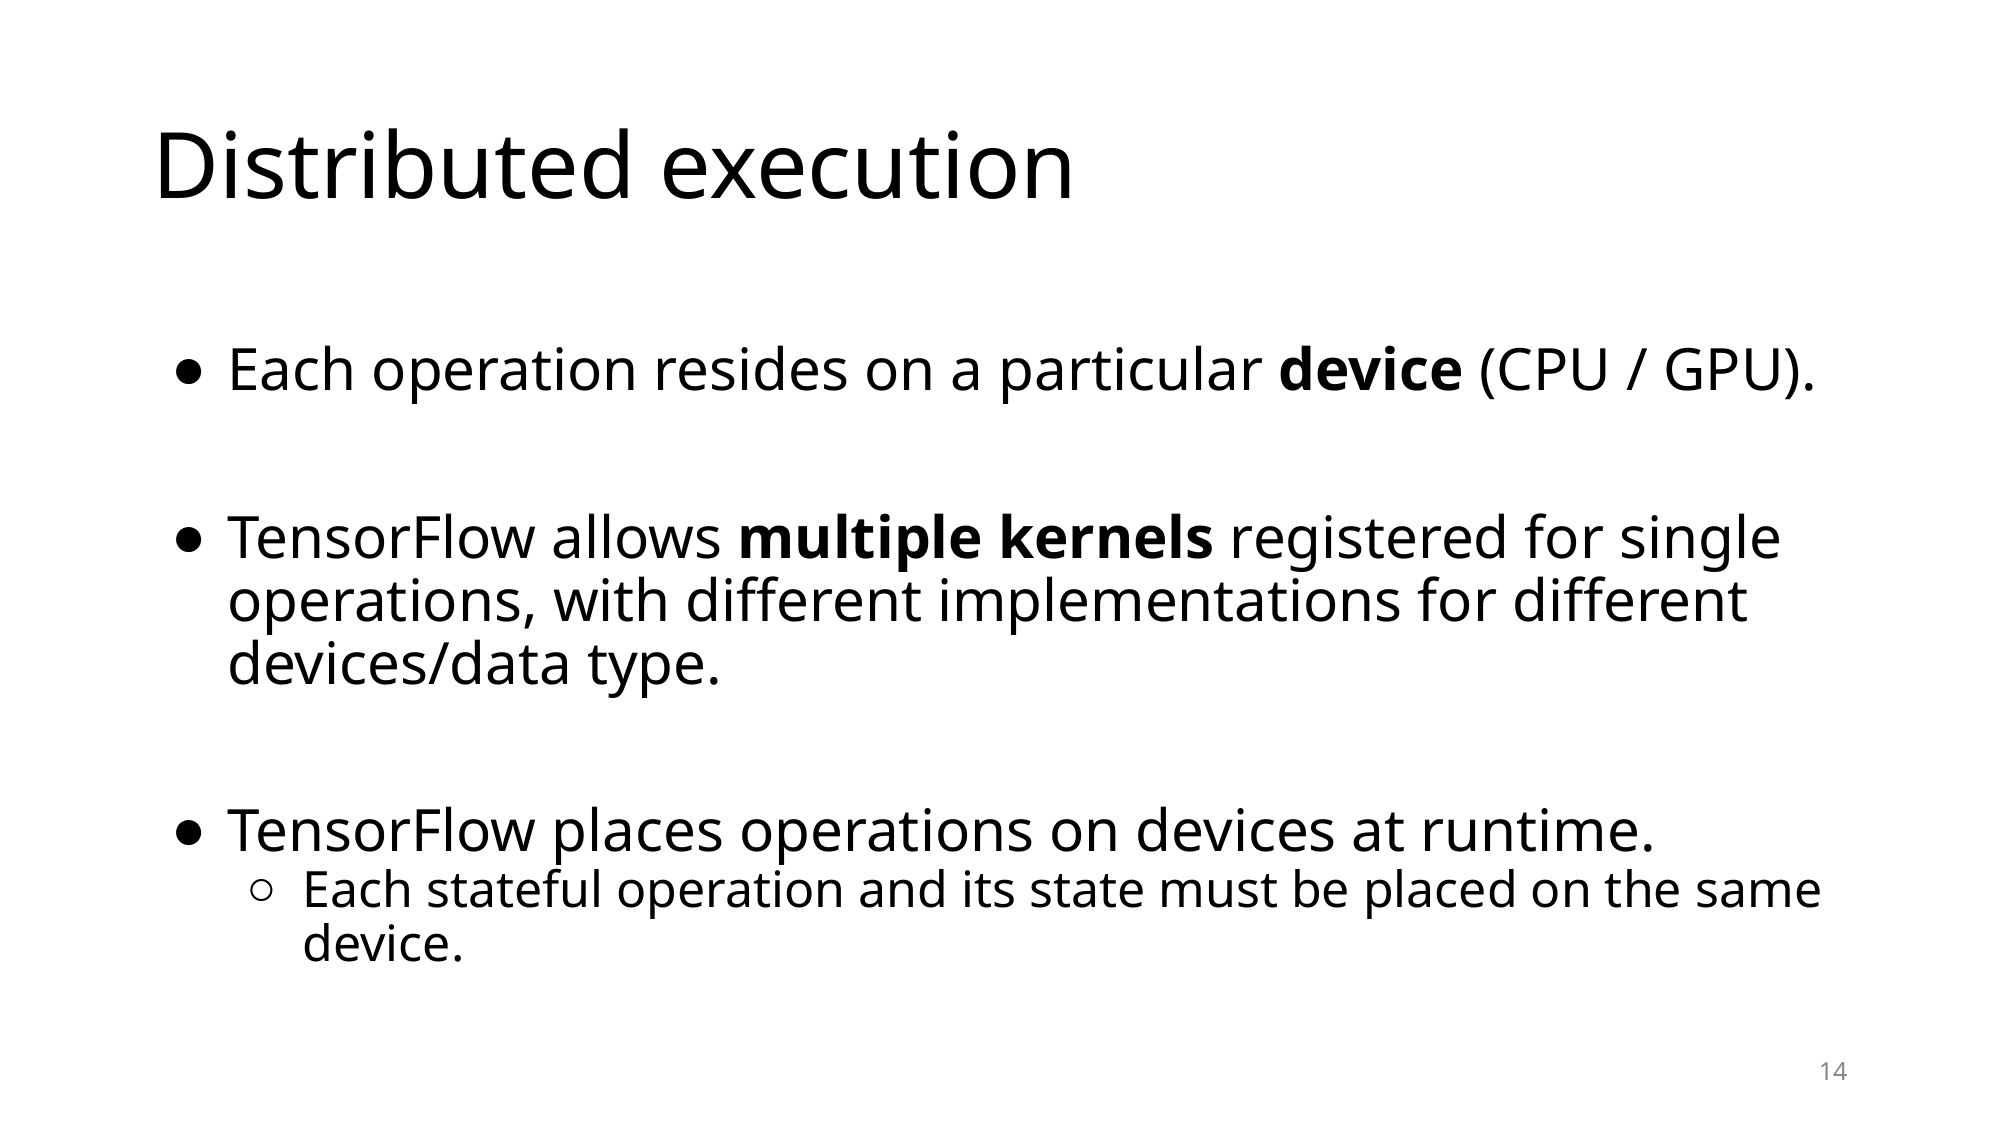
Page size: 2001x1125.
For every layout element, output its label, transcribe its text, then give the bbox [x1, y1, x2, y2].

title Distributed execution [137, 59, 1863, 278]
slide_number ‹#› [1412, 1042, 1863, 1103]
list Each operation resides on a particular device (CPU / GPU). TensorFlow allows multiple kernels registered for single operations, with different implementations for different devices/data type. TensorFlow places operations on devices at runtime. Each stateful operation and its state must be placed on the same device. [137, 299, 1863, 1014]
